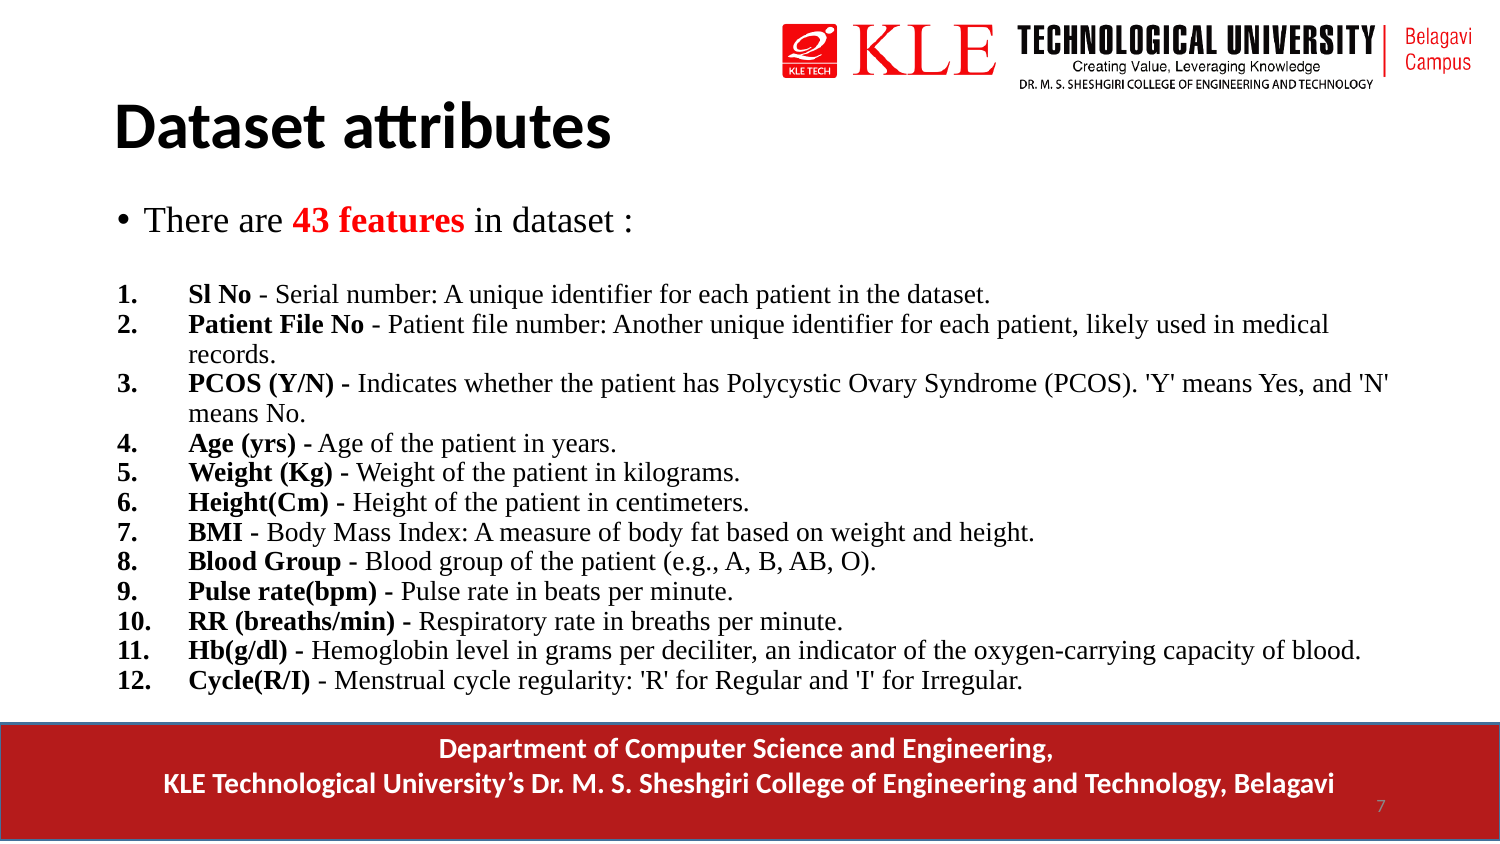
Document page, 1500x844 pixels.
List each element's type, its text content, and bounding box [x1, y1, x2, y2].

text_box Department of Computer Science and Engineering, KLE Technological University’s Dr. M. S. Sheshgiri College of Engineering and Technology, Belagavi [0, 723, 1500, 841]
picture [778, 16, 1481, 96]
slide_number 7 [1059, 782, 1397, 827]
title Dataset attributes [103, 44, 1397, 208]
list There are 43 features in dataset : Sl No - Serial number: A unique identifier for each patient in the dataset. Patient File No - Patient file number: Another unique identifier for each patient, likely used in medical records. PCOS (Y/N) - Indicates whether the patient has Polycystic Ovary Syndrome (PCOS). 'Y' means Yes, and 'N' means No. Age (yrs) - Age of the patient in years. Weight (Kg) - Weight of the patient in kilograms. Height(Cm) - Height of the patient in centimeters. BMI - Body Mass Index: A measure of body fat based on weight and height. Blood Group - Blood group of the patient (e.g., A, B, AB, O). Pulse rate(bpm) - Pulse rate in beats per minute. RR (breaths/min) - Respiratory rate in breaths per minute. Hb(g/dl) - Hemoglobin level in grams per deciliter, an indicator of the oxygen-carrying capacity of blood. Cycle(R/I) - Menstrual cycle regularity: 'R' for Regular and 'I' for Irregular. [104, 195, 1409, 707]
